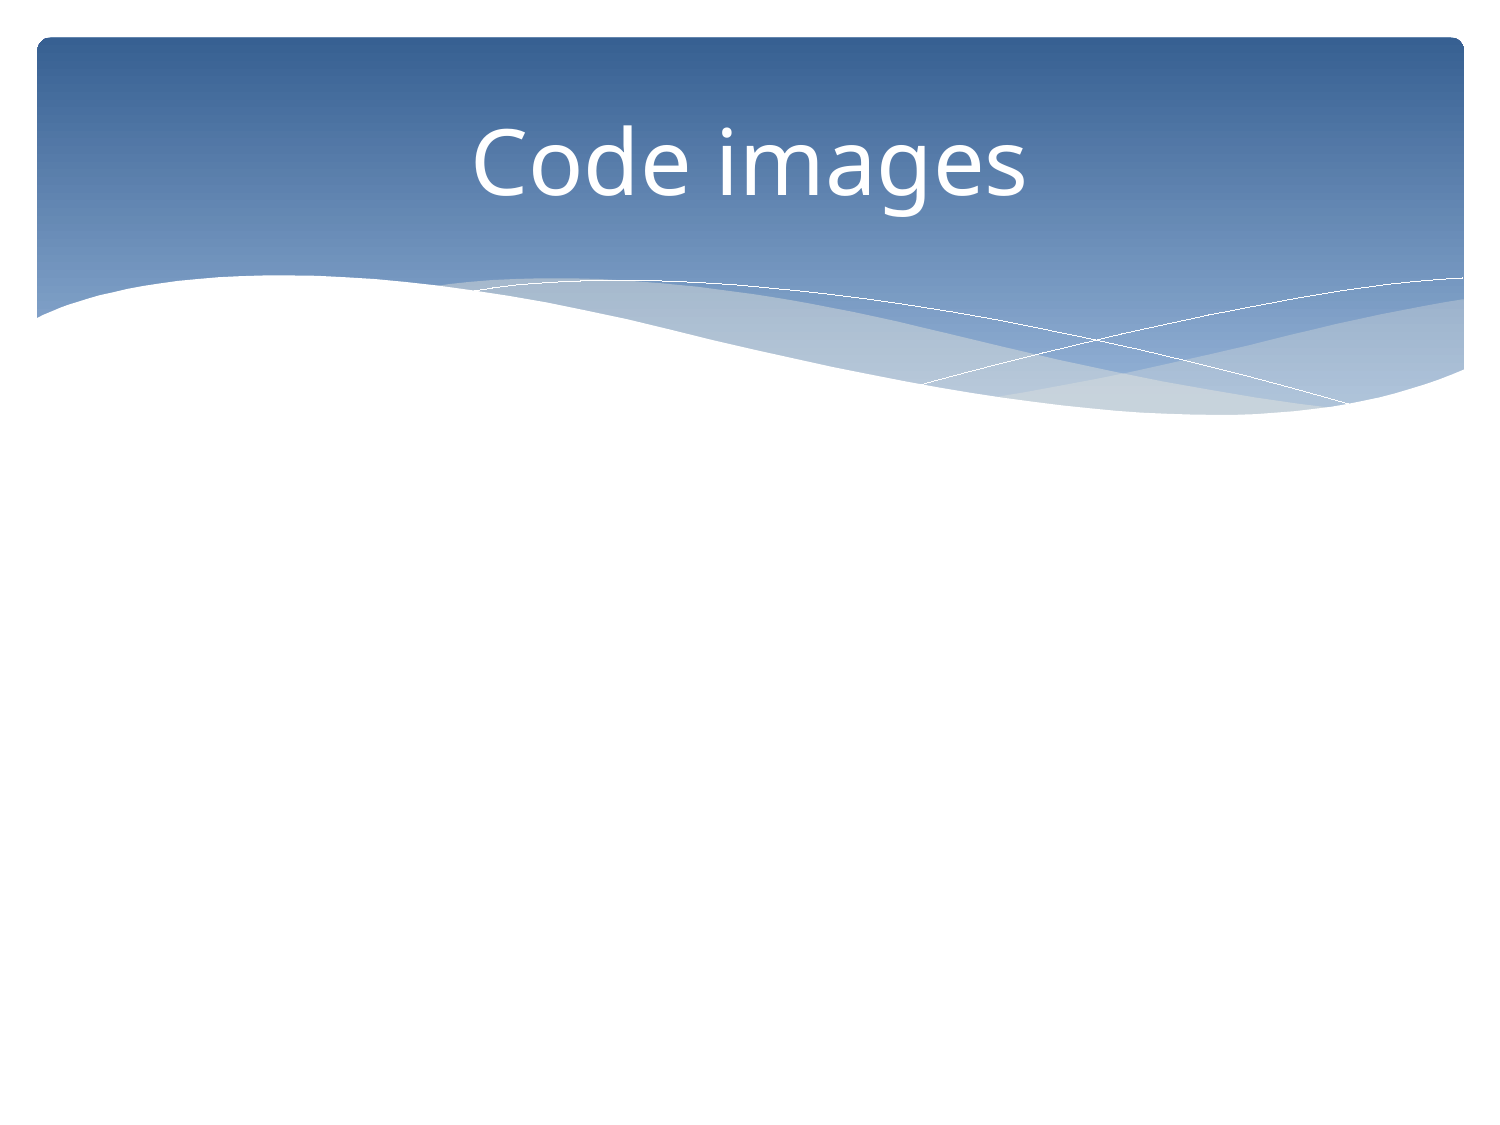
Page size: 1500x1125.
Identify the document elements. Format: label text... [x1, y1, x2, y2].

title Code images [75, 55, 1425, 261]
